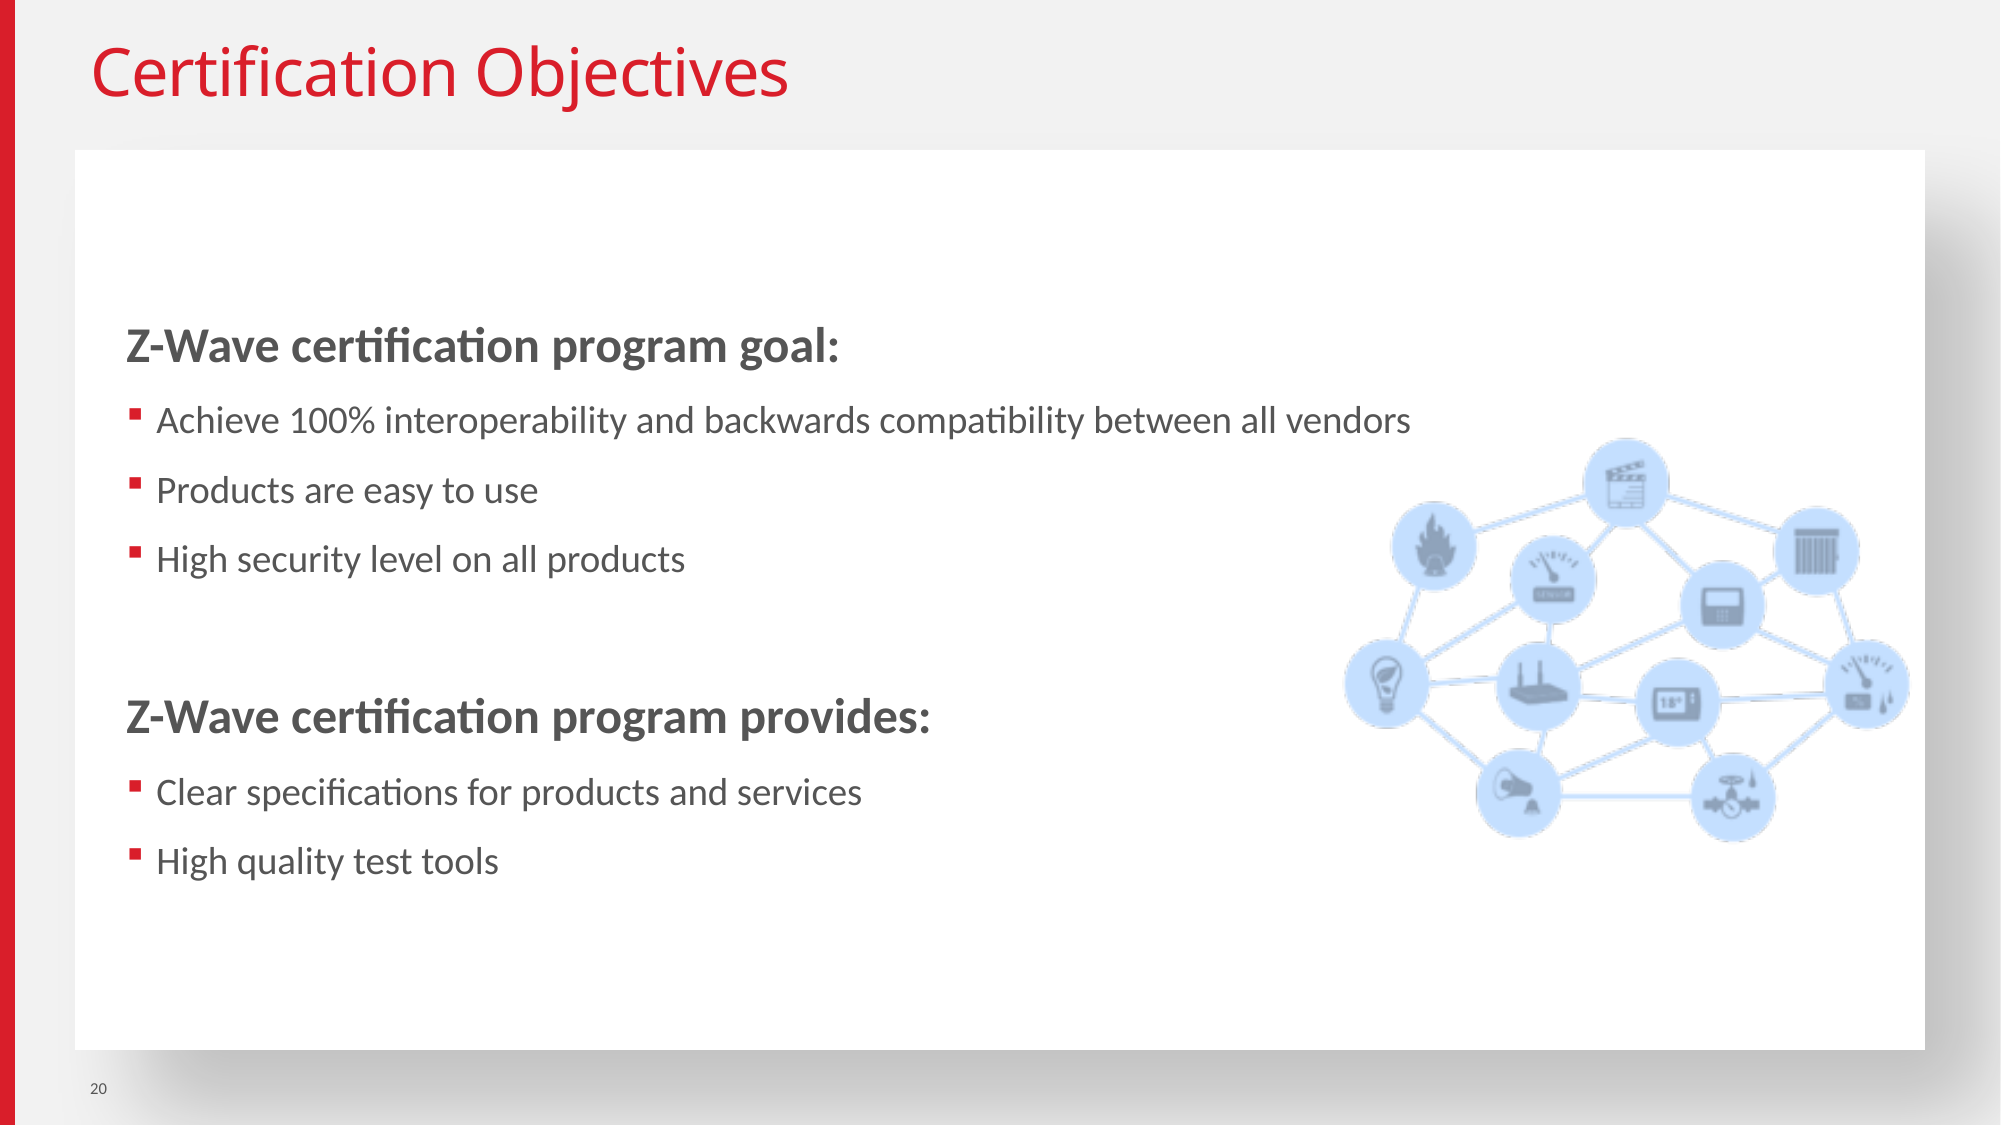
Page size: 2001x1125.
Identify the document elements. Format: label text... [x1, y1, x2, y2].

slide_number 20 [75, 1050, 128, 1125]
picture [1323, 353, 1919, 969]
title Certification Objectives [75, 0, 1925, 150]
list Z-Wave certification program goal: Achieve 100% interoperability and backwards compatibility between all vendors Products are easy to use High security level on all products Z-Wave certification program provides: Clear specifications for products and services High quality test tools [111, 187, 1887, 1013]
